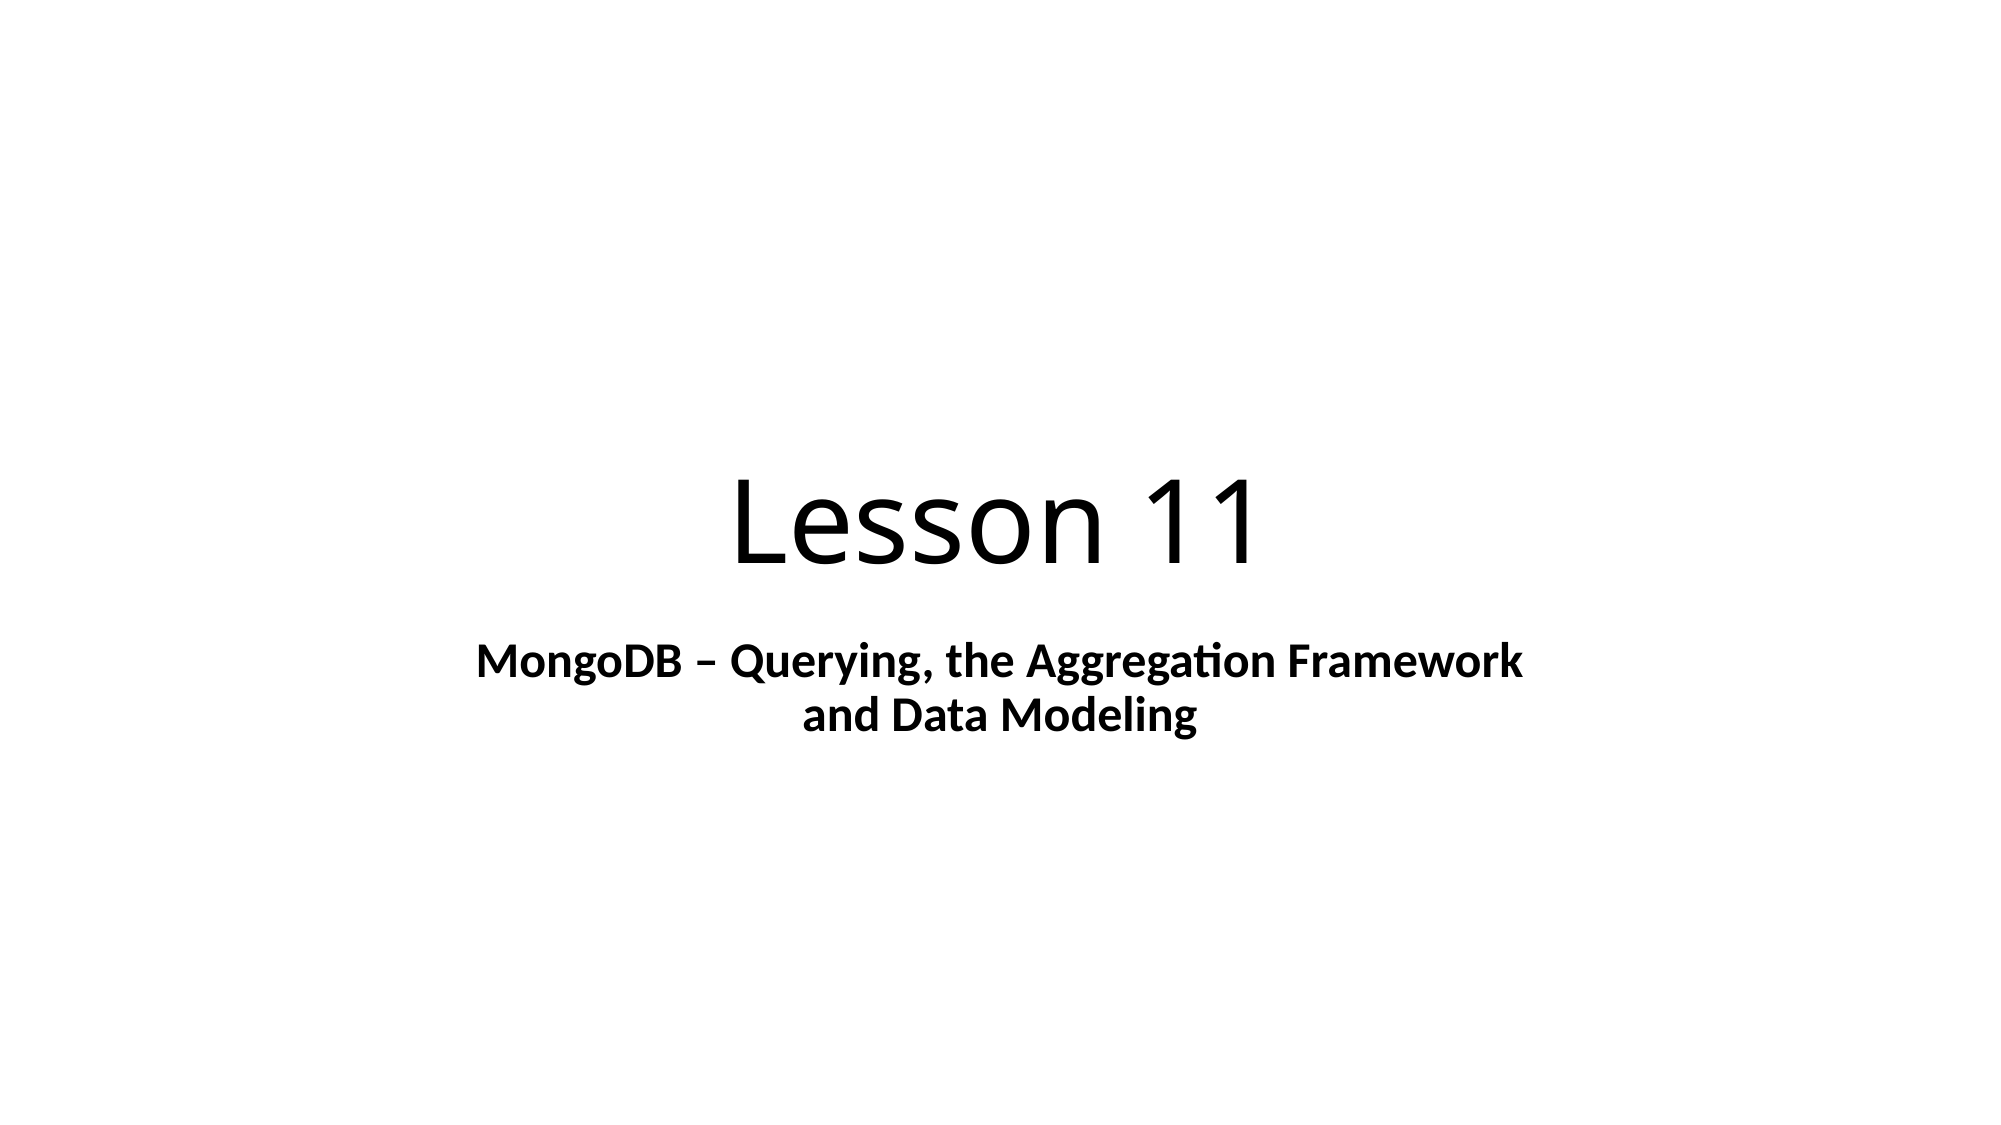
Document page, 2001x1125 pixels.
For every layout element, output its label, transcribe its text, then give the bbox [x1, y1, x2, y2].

subtitle MongoDB – Querying, the Aggregation Framework and Data Modeling [437, 626, 1563, 884]
title Lesson 11 [437, 204, 1563, 597]
